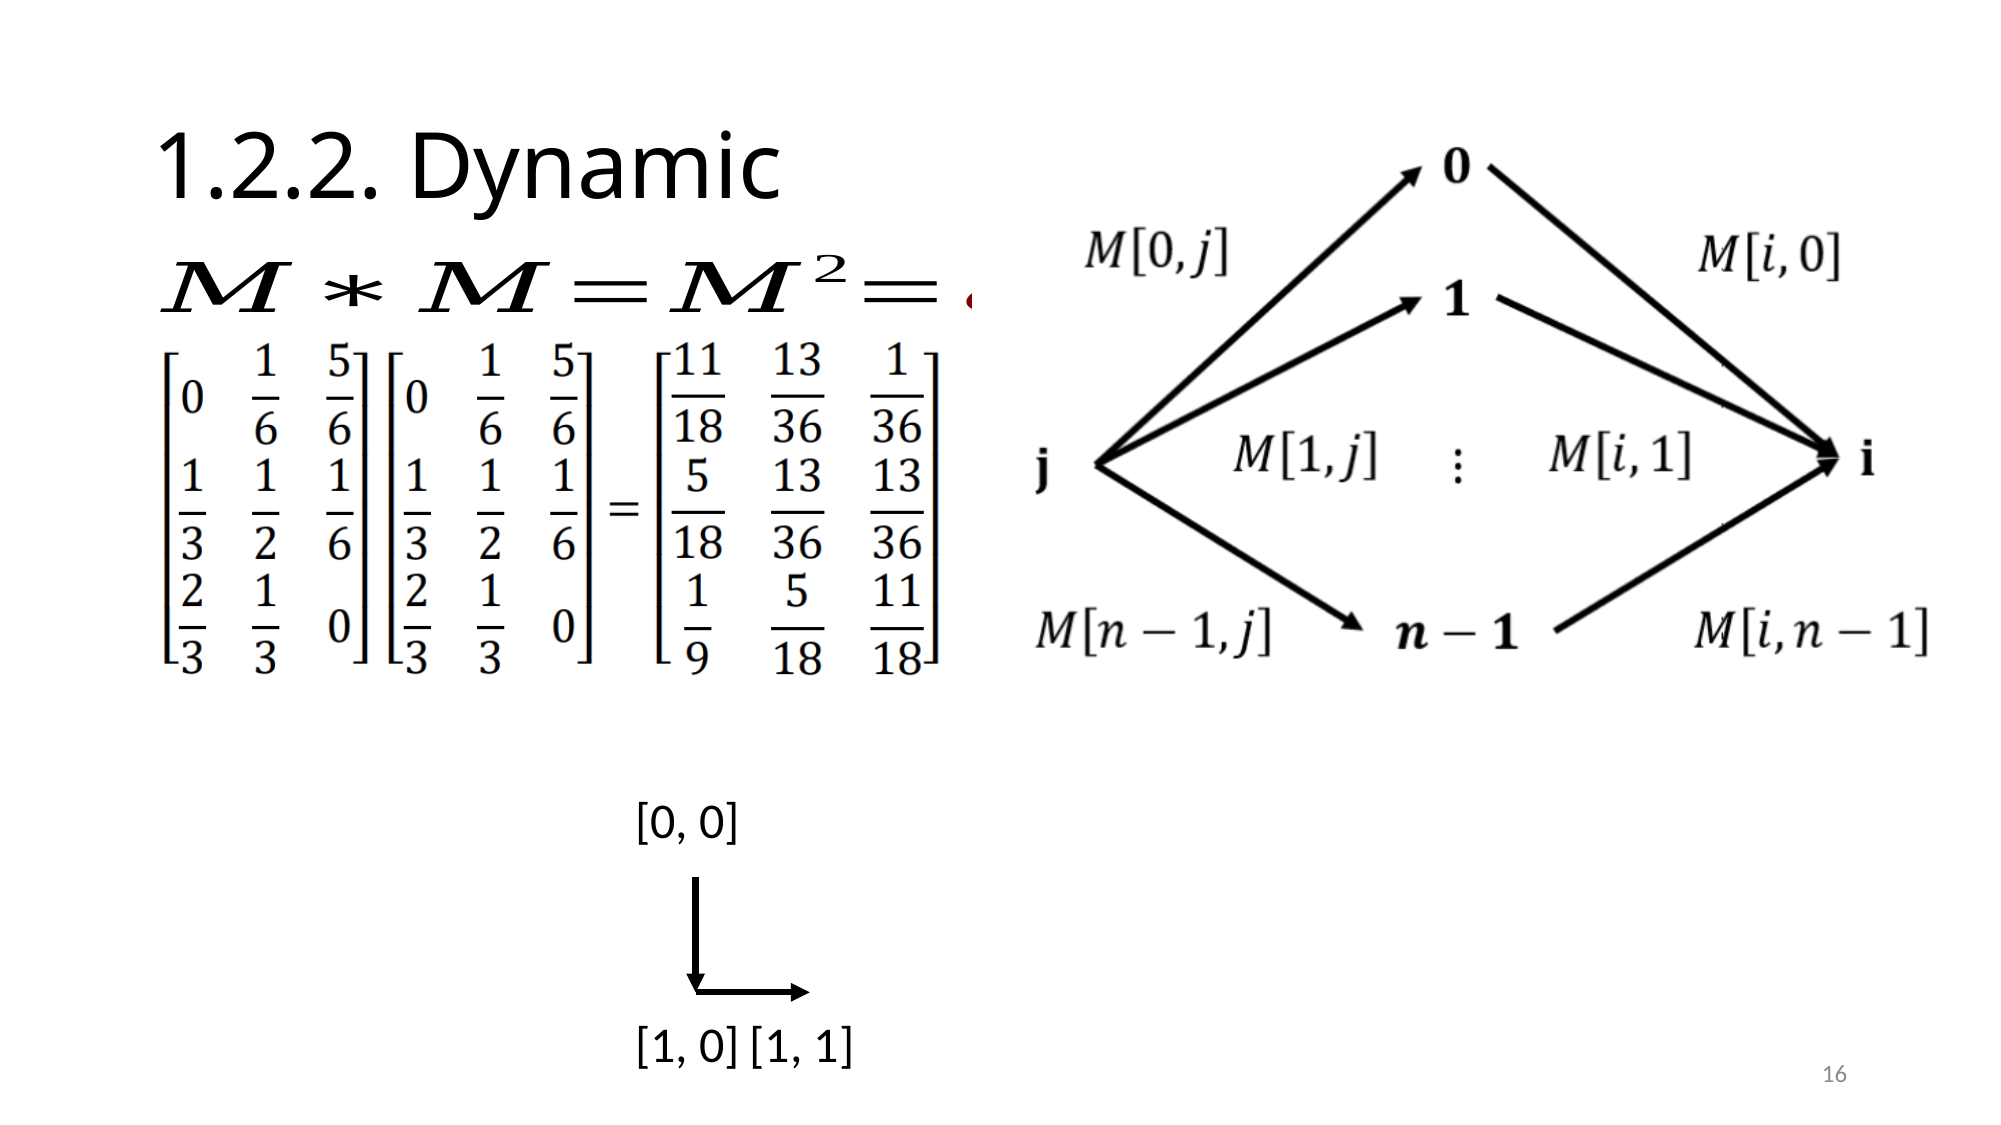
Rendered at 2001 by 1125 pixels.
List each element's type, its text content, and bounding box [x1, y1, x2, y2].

title 1.2.2. Dynamic [137, 59, 1863, 278]
text_box [1, 1] [810, 1004, 924, 1080]
picture [137, 109, 1984, 693]
slide_number 16 [1412, 1042, 1863, 1103]
text_box [0, 0] [620, 781, 810, 857]
text_box [1, 0] [620, 1004, 810, 1080]
